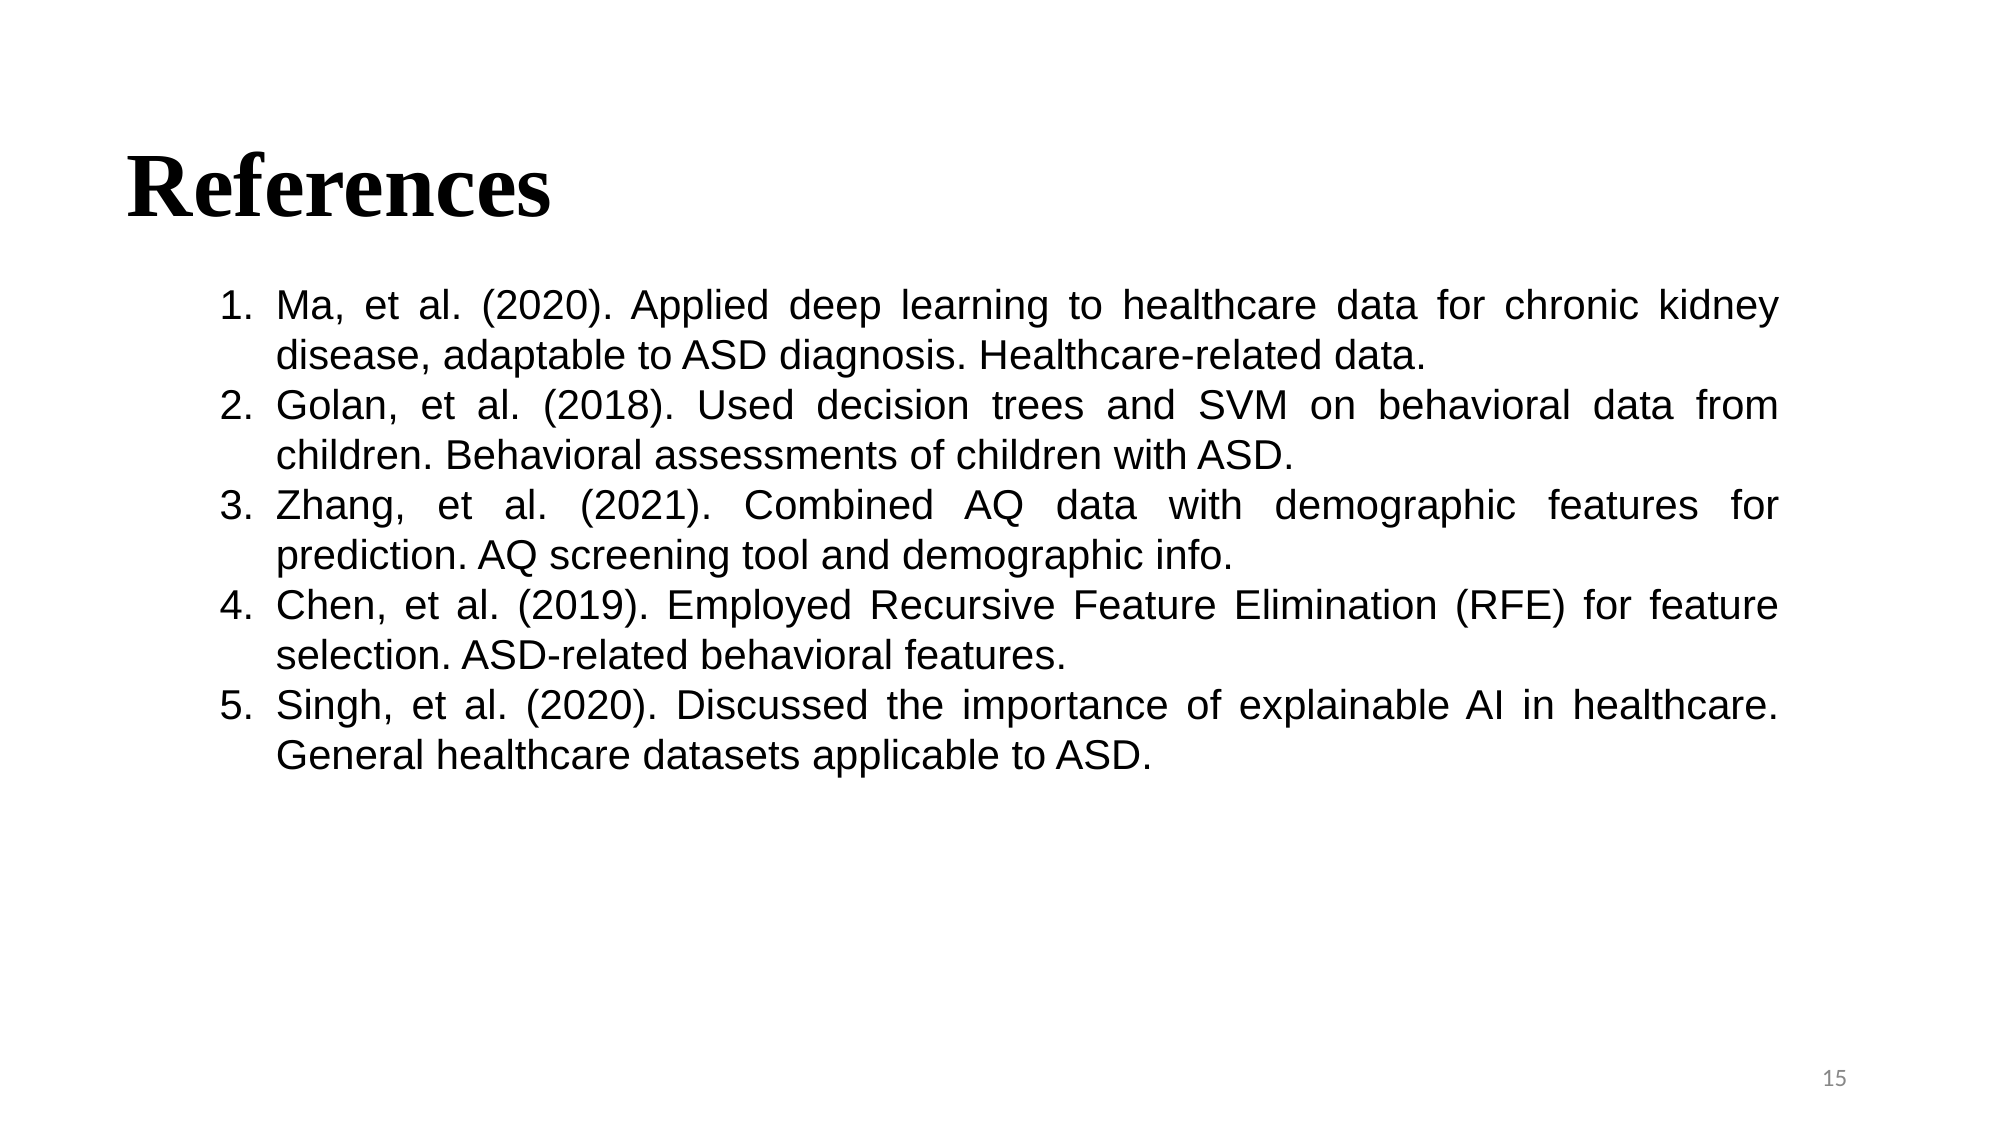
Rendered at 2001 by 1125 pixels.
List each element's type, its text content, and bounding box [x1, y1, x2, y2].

text_box References [124, 123, 1464, 236]
text_box Ma, et al. (2020). Applied deep learning to healthcare data for chronic kidney disease, adaptable to ASD diagnosis. Healthcare-related data. Golan, et al. (2018). Used decision trees and SVM on behavioral data from children. Behavioral assessments of children with ASD. Zhang, et al. (2021). Combined AQ data with demographic features for prediction. AQ screening tool and demographic info. Chen, et al. (2019). Employed Recursive Feature Elimination (RFE) for feature selection. ASD-related behavioral features. Singh, et al. (2020). Discussed the importance of explainable AI in healthcare. General healthcare datasets applicable to ASD. [204, 270, 1796, 786]
slide_number 15 [1815, 1060, 1856, 1125]
